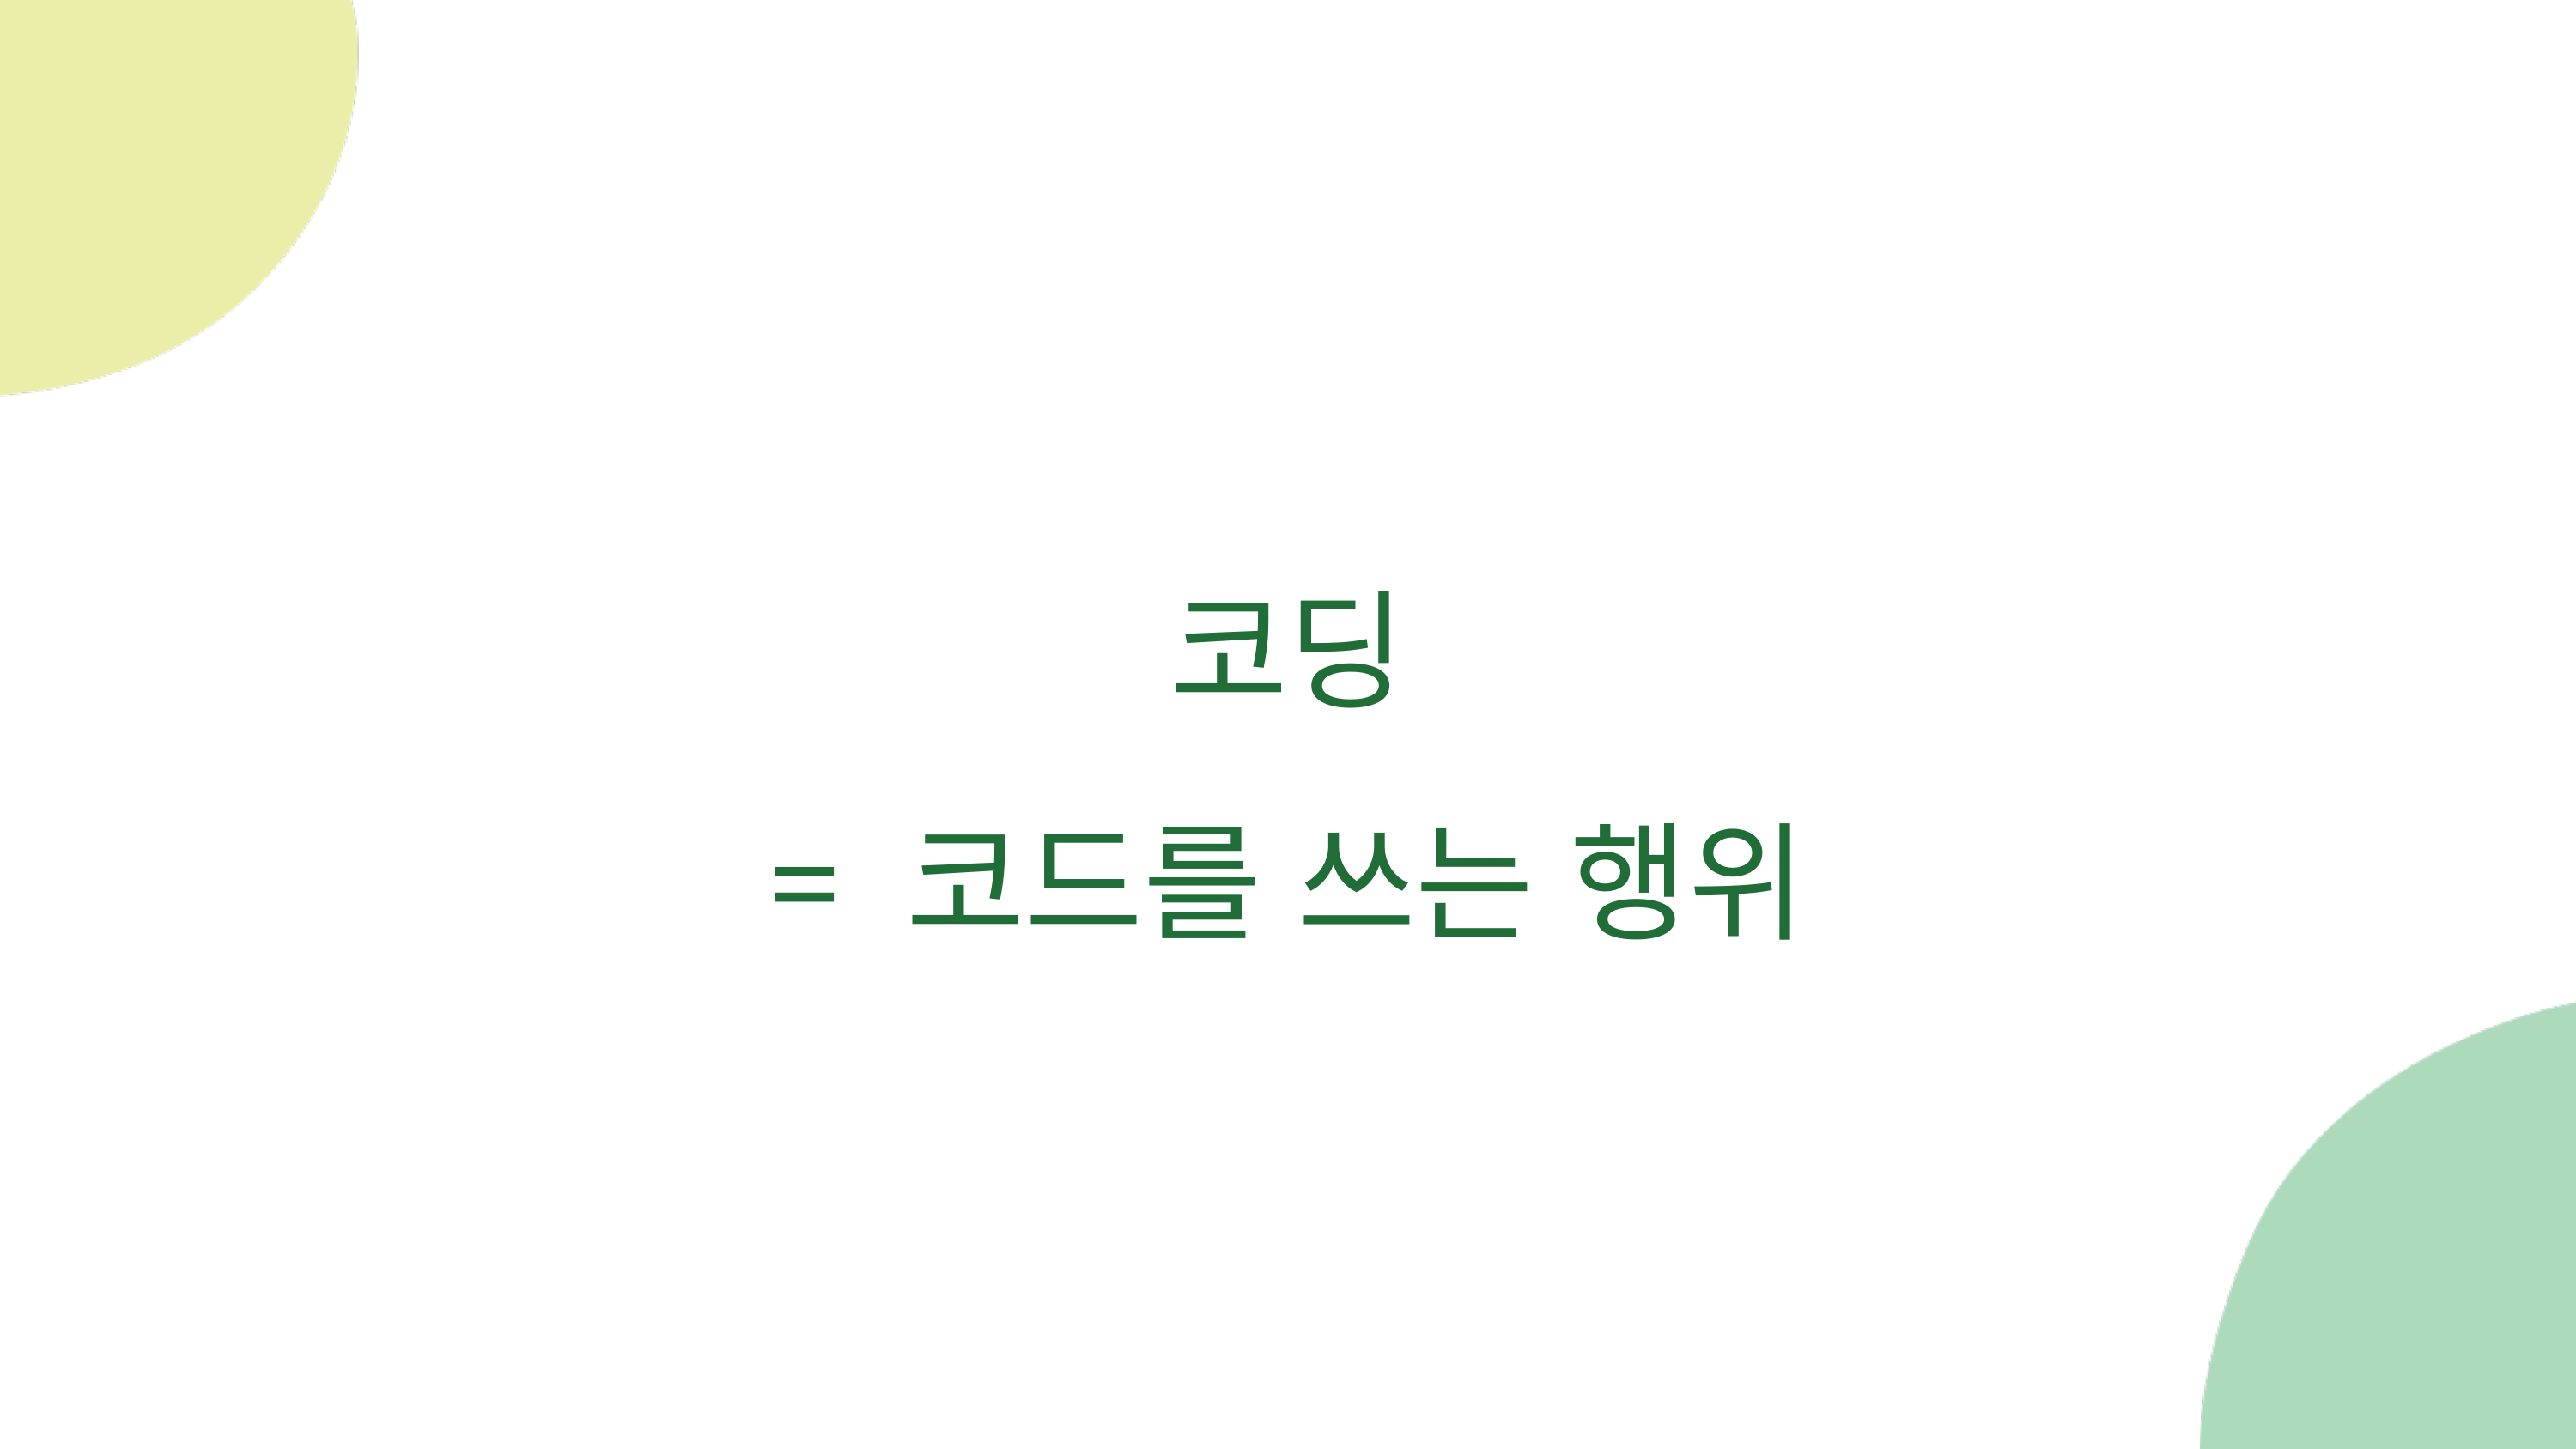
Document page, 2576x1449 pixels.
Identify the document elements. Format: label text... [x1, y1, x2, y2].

picture [0, 0, 361, 400]
text_box 코딩 = 코드를 쓰는 행위 [24, 486, 2552, 963]
picture [2200, 989, 2576, 1449]
